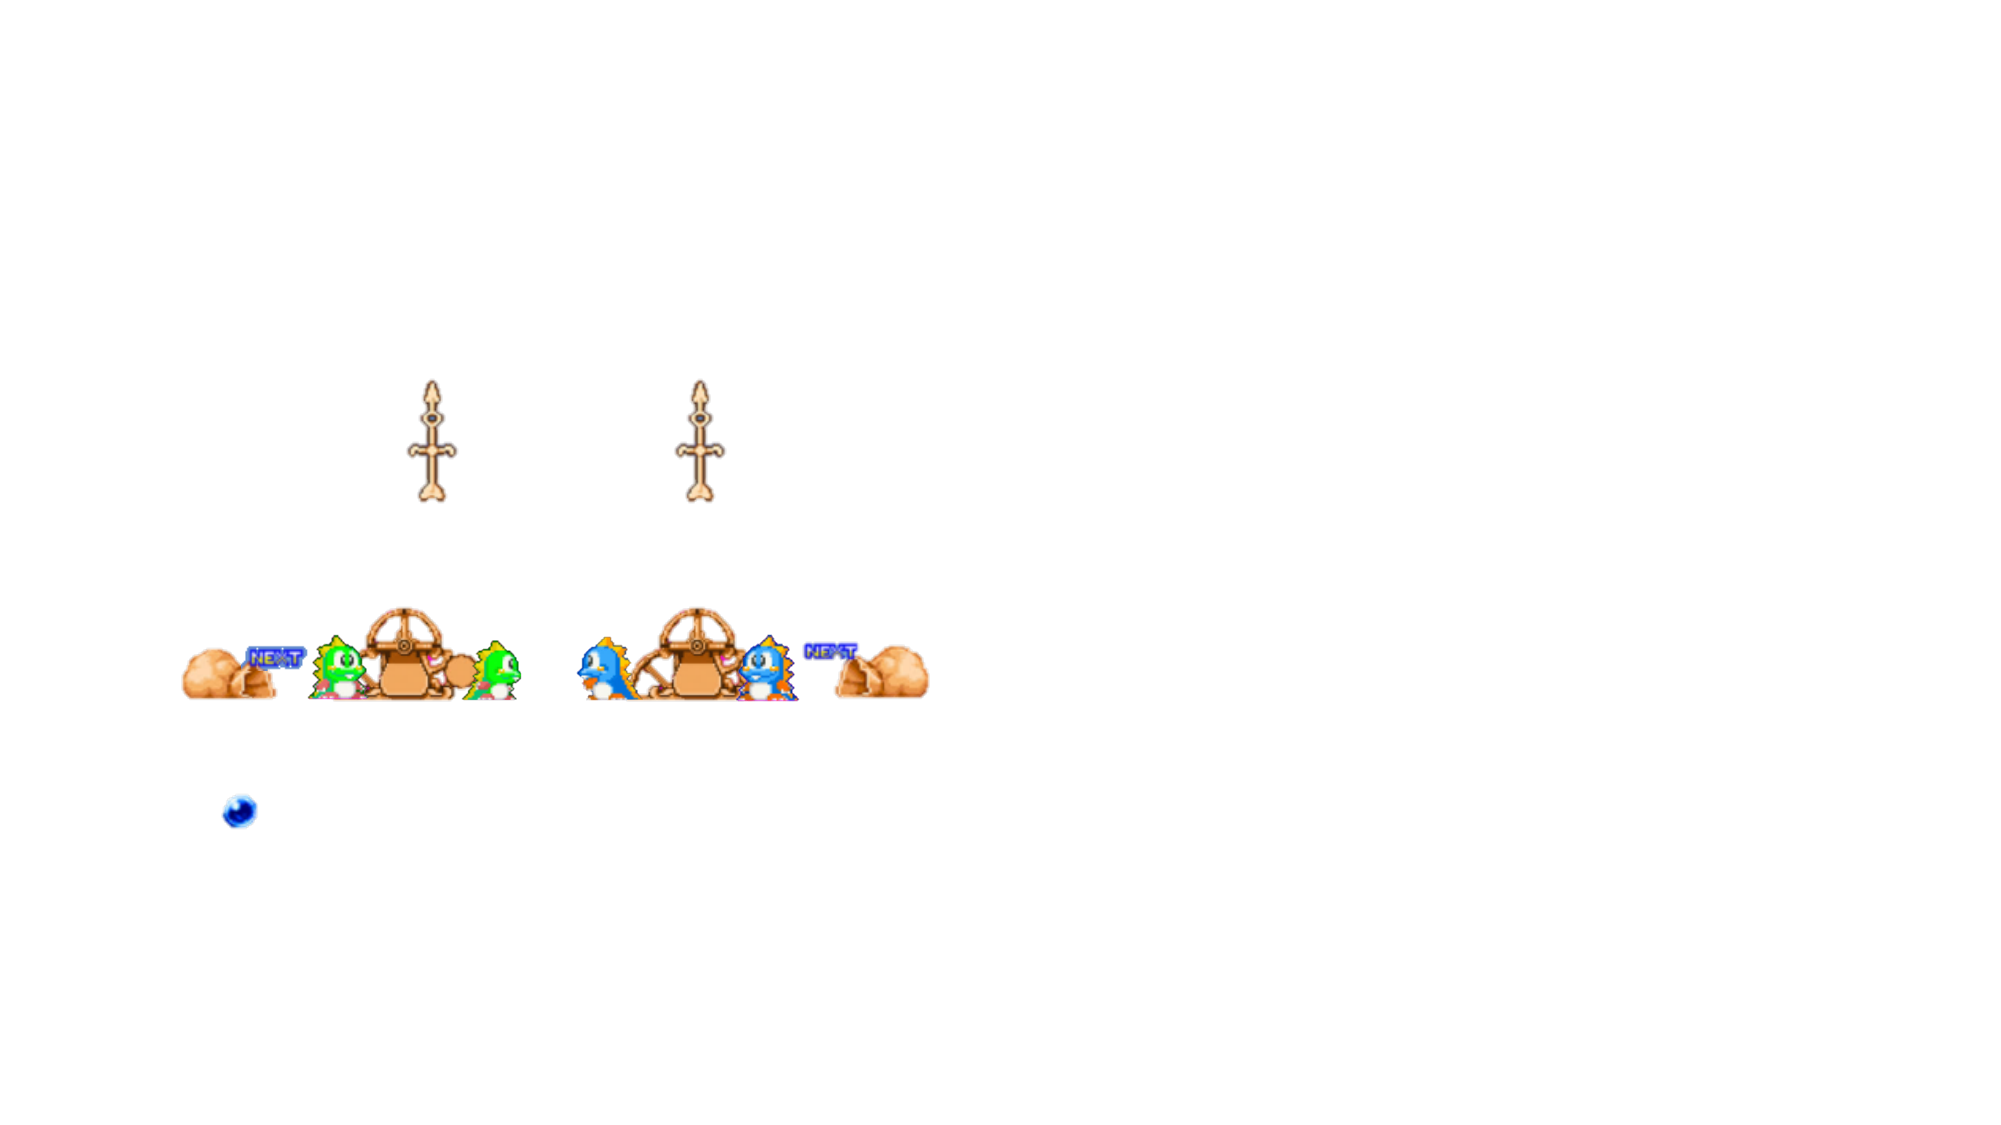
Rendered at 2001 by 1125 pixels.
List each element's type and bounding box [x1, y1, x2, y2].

picture [654, 343, 747, 527]
picture [386, 343, 479, 527]
picture [567, 582, 952, 731]
picture [166, 582, 529, 719]
picture [217, 788, 266, 834]
